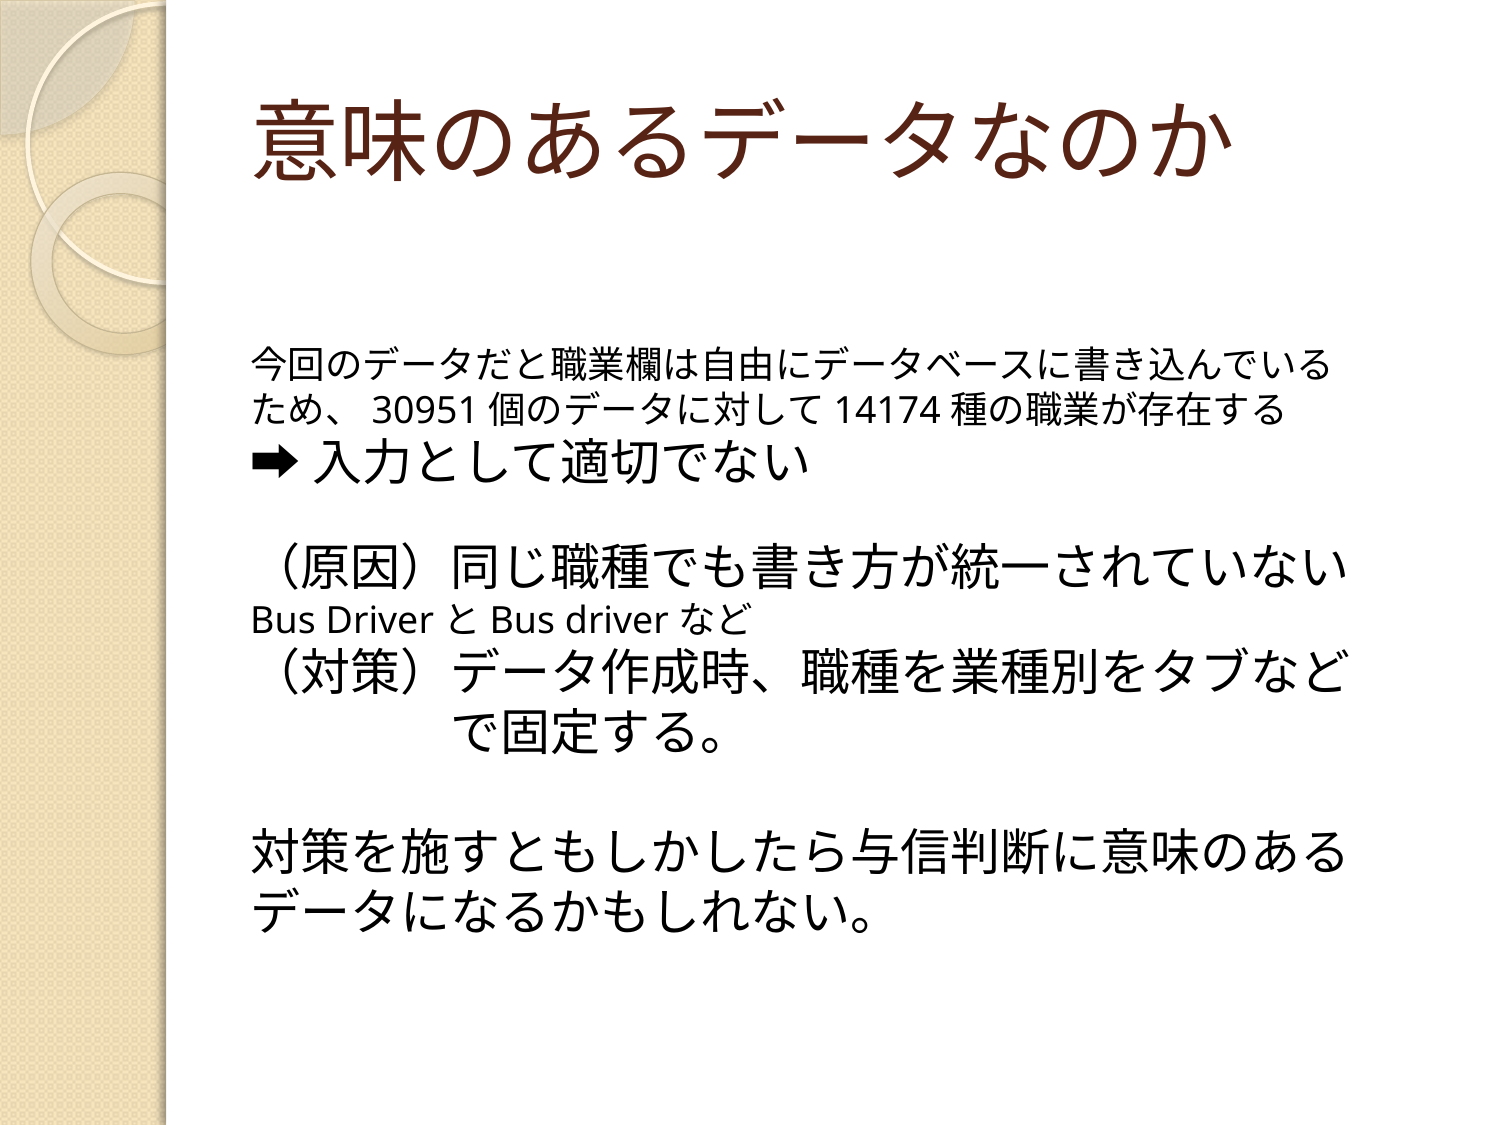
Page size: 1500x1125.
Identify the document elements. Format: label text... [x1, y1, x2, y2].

text_box 今回のデータだと職業欄は自由にデータベースに書き込んでいるため、30951個のデータに対して14174種の職業が存在する ➡︎入力として適切でない （原因）同じ職種でも書き方が統一されていない Bus DriverとBus driverなど （対策）データ作成時、職種を業種別をタブなど で固定する。 対策を施すともしかしたら与信判断に意味のあるデータになるかもしれない。 [235, 333, 1368, 994]
title 意味のあるデータなのか [235, 45, 1466, 233]
